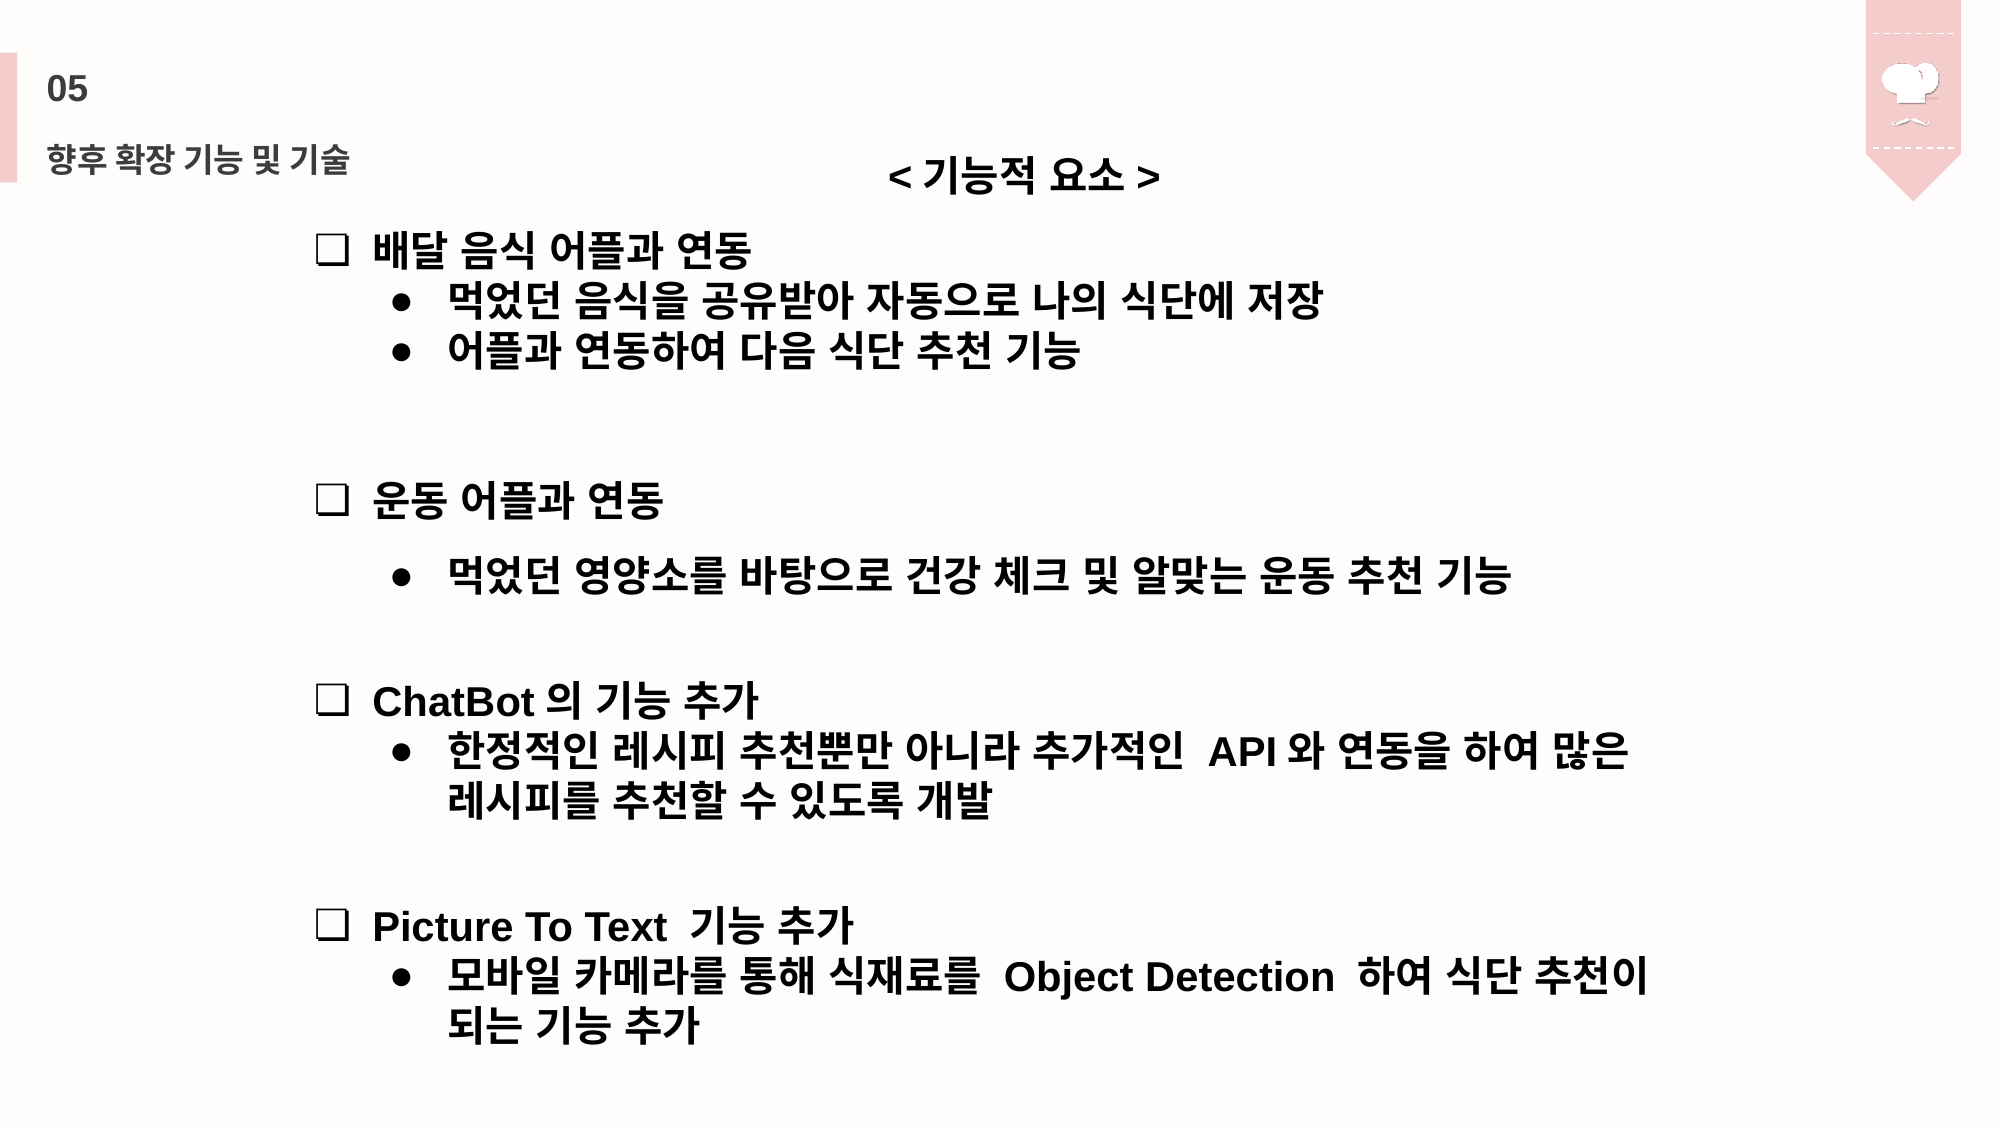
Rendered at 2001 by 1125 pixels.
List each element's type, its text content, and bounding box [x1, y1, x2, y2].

text_box 향후 확장 기능 및 기술 [31, 131, 282, 187]
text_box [1865, 0, 1962, 202]
text_box [0, 52, 18, 183]
text_box <기능적 요소> 배달 음식 어플과 연동 먹었던 음식을 공유받아 자동으로 나의 식단에 저장 어플과 연동하여 다음 식단 추천 기능 운동 어플과 연동 먹었던 영양소를 바탕으로 건강 체크 및 알맞는 운동 추천 기능 ChatBot의 기능 추가 한정적인 레시피 추천뿐만 아니라 추가적인 API와 연동을 하여 많은 레시피를 추천할 수 있도록 개발 Picture To Text 기능 추가 모바일 카메라를 통해 식재료를 Object Detection 하여 식단 추천이 되는 기능 추가 [282, 109, 1692, 1066]
text_box 05 [31, 56, 248, 117]
